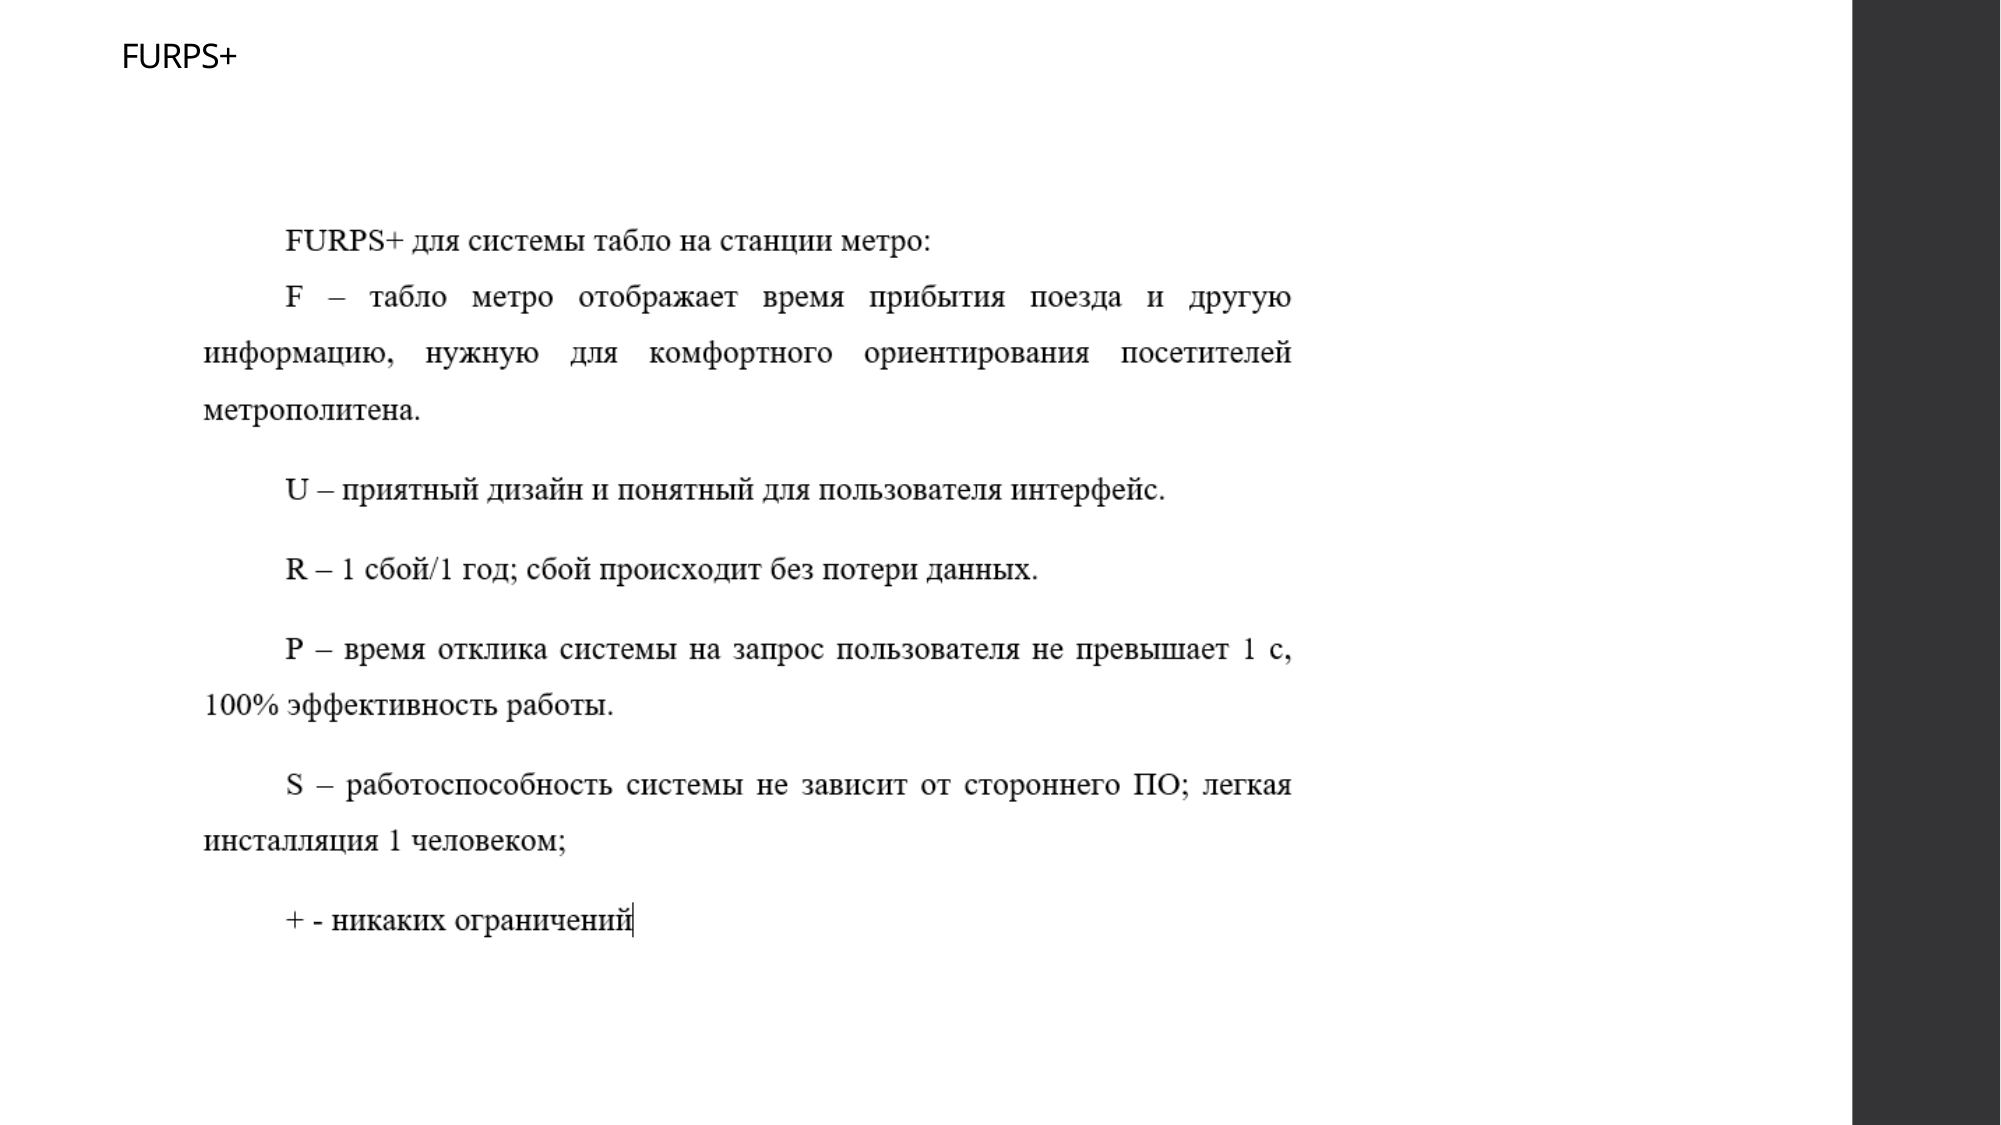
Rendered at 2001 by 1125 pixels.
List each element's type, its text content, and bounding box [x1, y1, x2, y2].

picture [165, 209, 1347, 965]
title FURPS+ [106, 29, 1955, 1092]
